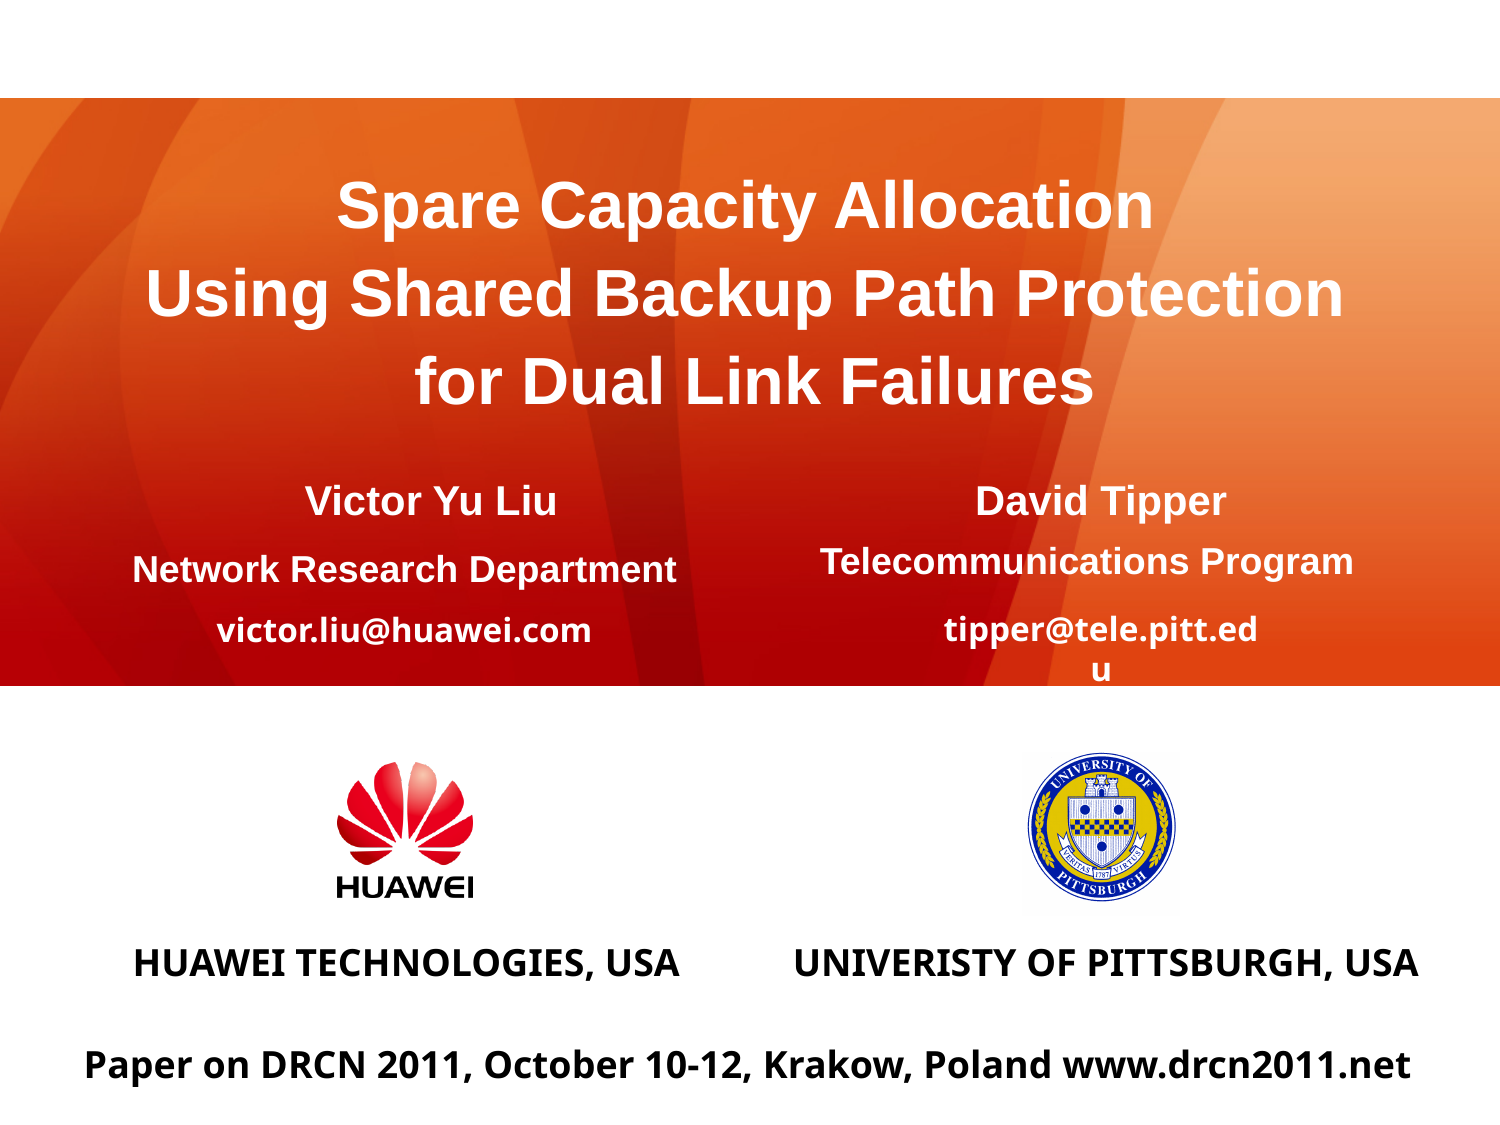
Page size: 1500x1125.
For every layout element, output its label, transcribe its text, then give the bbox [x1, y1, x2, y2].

text_box Telecommunications Program [770, 525, 1404, 625]
text_box victor.liu@huawei.com [192, 628, 617, 657]
text_box Victor Yu Liu [236, 461, 573, 533]
text_box HUAWEI TECHNOLOGIES, USA [119, 932, 694, 991]
text_box David Tipper [934, 461, 1269, 525]
text_box tipper@tele.pitt.edu [922, 625, 1280, 696]
text_box Spare Capacity Allocation Using Shared Backup Path Protection for Dual Link Failures [98, 147, 1413, 425]
text_box Network Research Department [69, 533, 740, 628]
picture [0, 98, 1500, 686]
text_box Paper on DRCN 2011, October 10-12, Krakow, Poland www.drcn2011.net [70, 1034, 1426, 1093]
picture [1022, 752, 1180, 916]
text_box UNIVERISTY OF PITTSBURGH, USA [780, 932, 1433, 991]
picture [337, 762, 473, 898]
